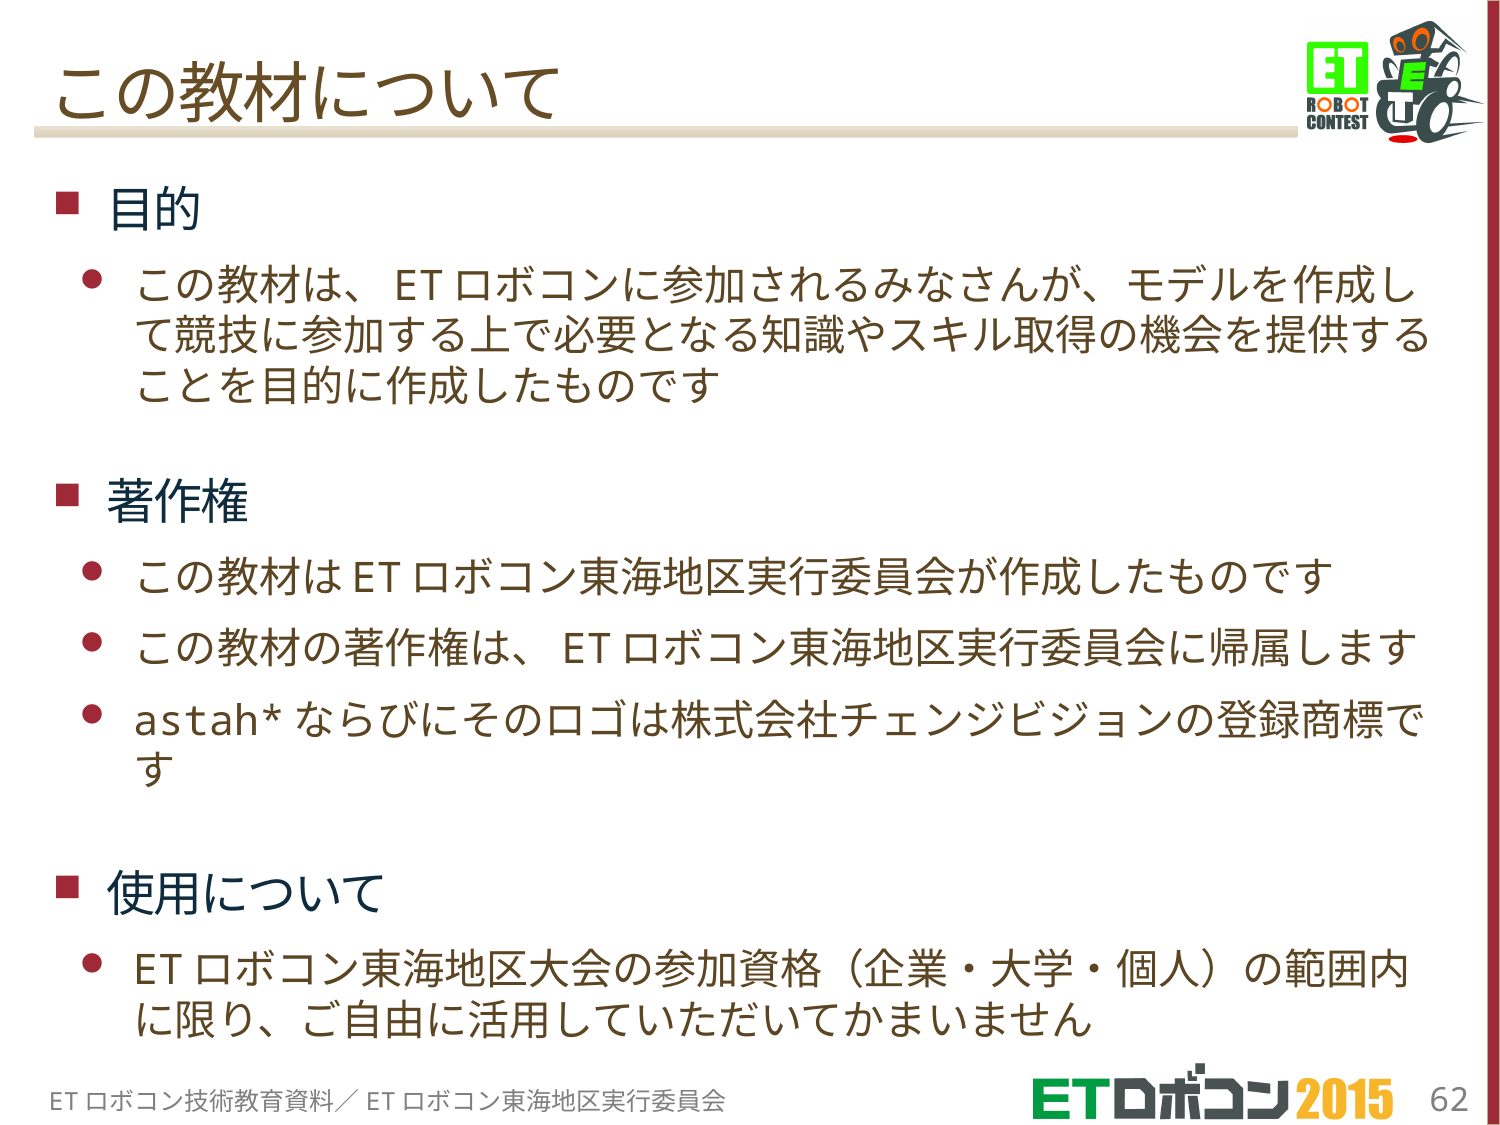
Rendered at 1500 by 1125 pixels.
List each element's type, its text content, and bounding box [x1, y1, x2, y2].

slide_number 62 [1395, 1067, 1485, 1124]
text_box 目的 この教材は、ETロボコンに参加されるみなさんが、モデルを作成して競技に参加する上で必要となる知識やスキル取得の機会を提供することを目的に作成したものです 著作権 この教材はETロボコン東海地区実行委員会が作成したものです この教材の著作権は、ETロボコン東海地区実行委員会に帰属します astah*ならびにそのロゴは株式会社チェンジビジョンの登録商標です 使用について ETロボコン東海地区大会の参加資格（企業・大学・個人）の範囲内に限り、ご自由に活用していただいてかまいません [37, 171, 1463, 1054]
title この教材について [33, 30, 1396, 139]
picture [1307, 21, 1484, 143]
footer ETロボコン技術教育資料／ETロボコン東海地区実行委員会 [33, 1063, 750, 1124]
picture [1029, 1060, 1405, 1125]
